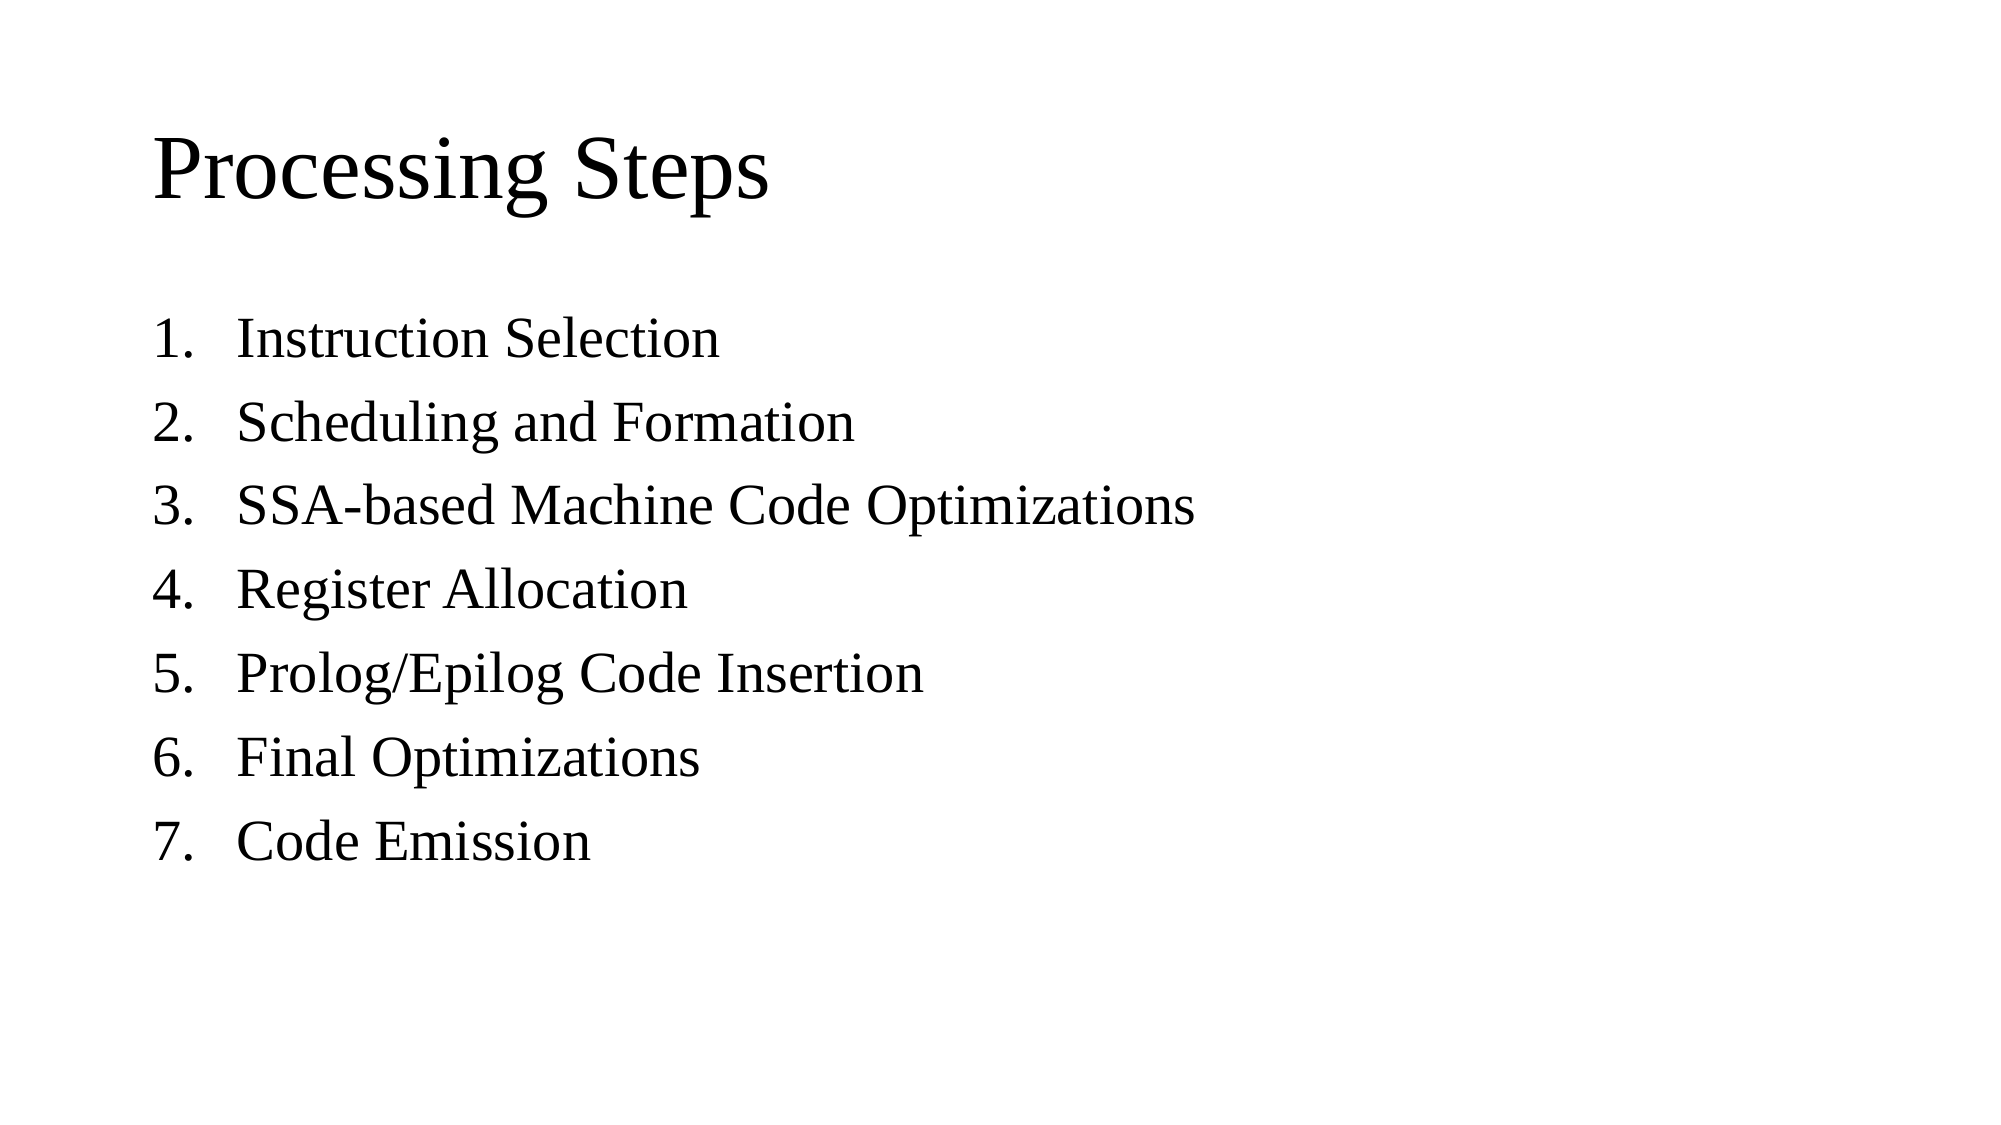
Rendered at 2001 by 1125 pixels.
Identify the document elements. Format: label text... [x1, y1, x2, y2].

title Processing Steps [137, 59, 1863, 278]
list Instruction Selection Scheduling and Formation SSA-based Machine Code Optimizations Register Allocation Prolog/Epilog Code Insertion Final Optimizations Code Emission [137, 299, 1863, 1014]
